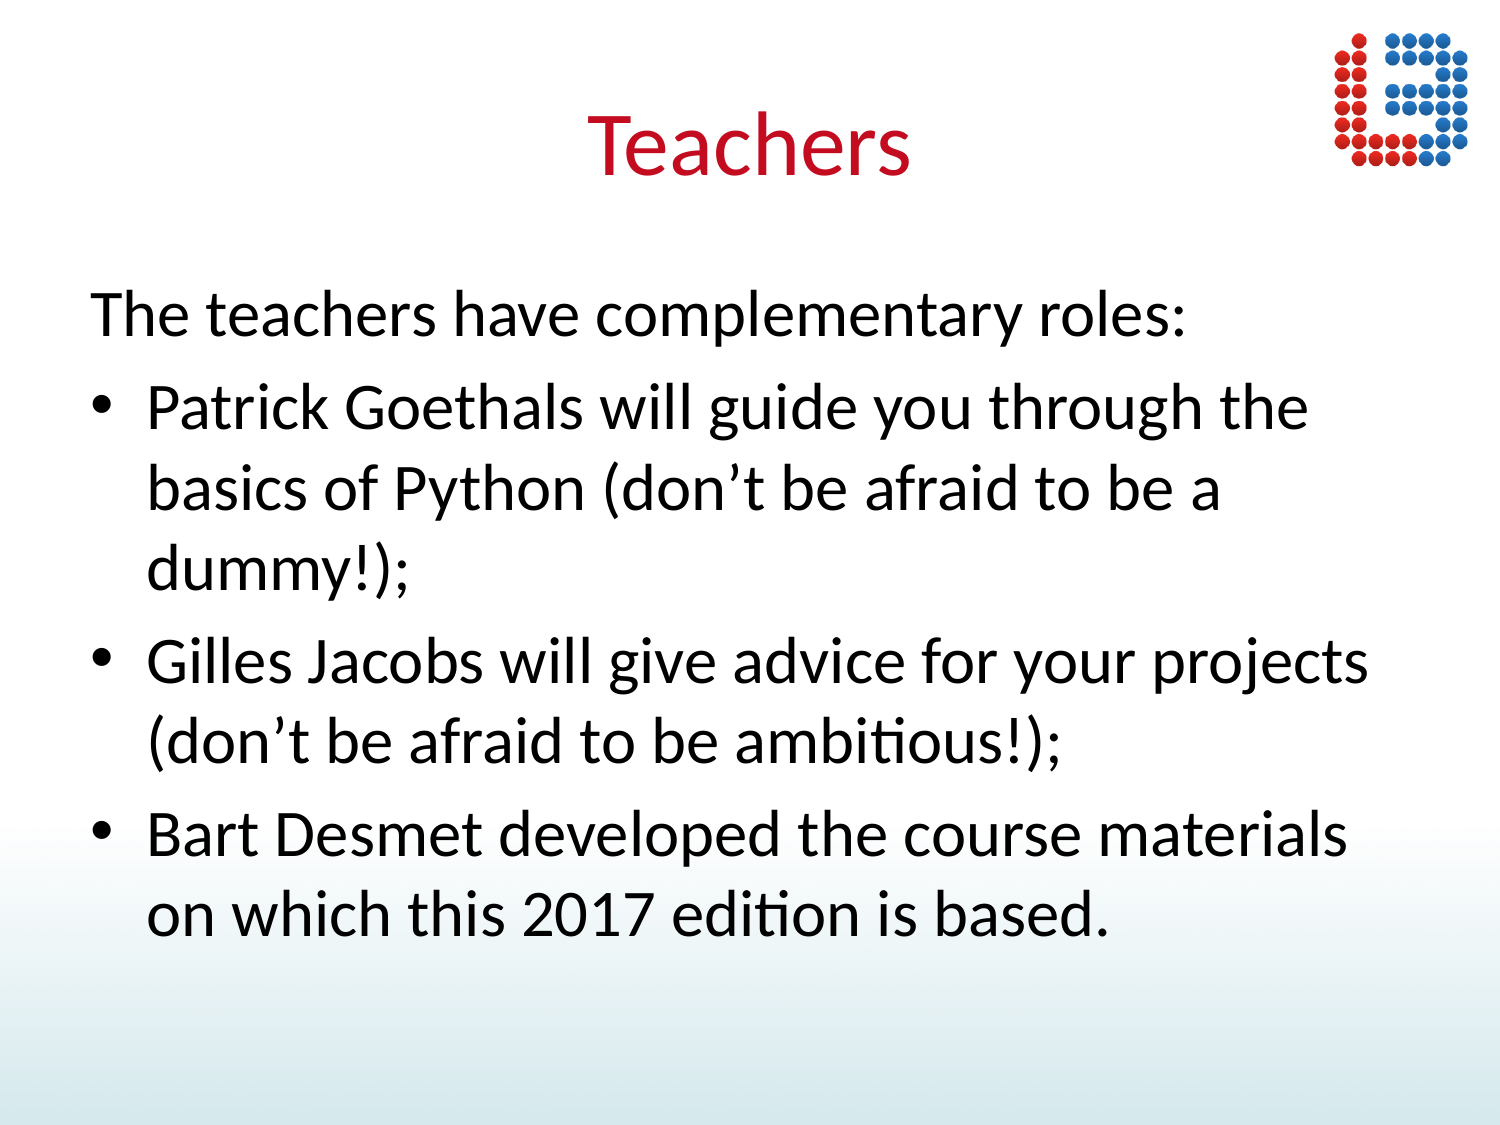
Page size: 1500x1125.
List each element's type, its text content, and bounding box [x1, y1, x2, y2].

picture [0, 0, 1500, 1125]
title Teachers [75, 45, 1425, 233]
list The teachers have complementary roles: Patrick Goethals will guide you through the basics of Python (don’t be afraid to be a dummy!); Gilles Jacobs will give advice for your projects (don’t be afraid to be ambitious!); Bart Desmet developed the course materials on which this 2017 edition is based. [75, 262, 1425, 1005]
